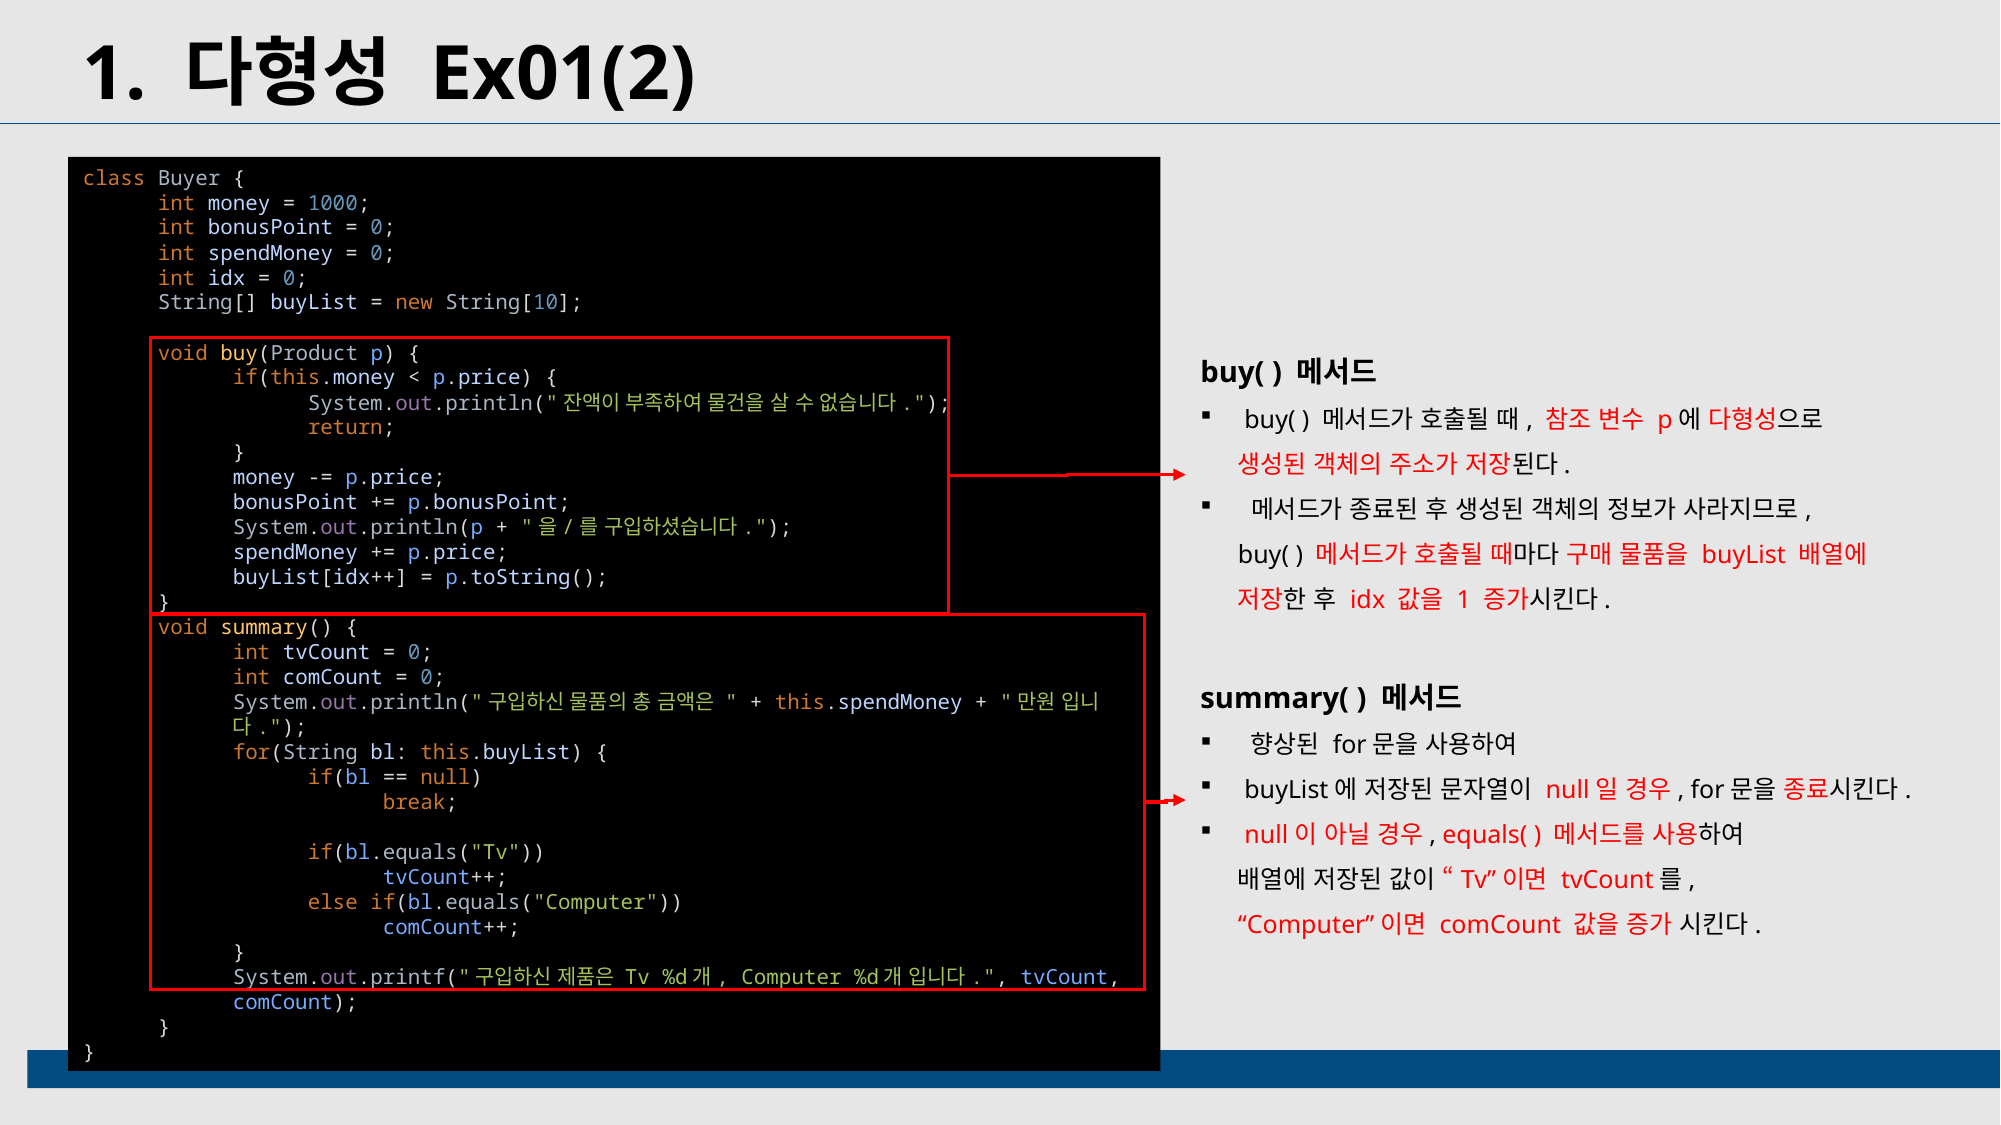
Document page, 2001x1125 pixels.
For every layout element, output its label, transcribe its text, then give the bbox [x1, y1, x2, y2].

text_box 1. 다형성 Ex01(2) [68, 17, 1375, 122]
text_box class Buyer { int money = 1000; int bonusPoint = 0; int spendMoney = 0; int idx = 0; String[] buyList = new String[10]; void buy(Product p) { if(this.money < p.price) { System.out.println("잔액이 부족하여 물건을 살 수 없습니다."); return; } money -= p.price; bonusPoint += p.bonusPoint; System.out.println(p + "을/를 구입하셨습니다."); spendMoney += p.price; buyList[idx++] = p.toString(); } void summary() { int tvCount = 0; int comCount = 0; System.out.println("구입하신 물품의 총 금액은 " + this.spendMoney + "만원 입니다."); for(String bl: this.buyList) { if(bl == null) break; if(bl.equals("Tv")) tvCount++; else if(bl.equals("Computer")) comCount++; } System.out.printf("구입하신 제품은 Tv %d개, Computer %d개 입니다.", tvCount, comCount); } } [68, 156, 1161, 1071]
text_box [150, 337, 949, 614]
text_box [150, 614, 1145, 990]
text_box buy( ) 메서드 buy( ) 메서드가 호출될 때, 참조 변수 p에 다형성으로 생성된 객체의 주소가 저장된다. 메서드가 종료된 후 생성된 객체의 정보가 사라지므로, buy( ) 메서드가 호출될 때마다 구매 물품을 buyList 배열에 저장한 후 idx 값을 1 증가시킨다. [1185, 328, 1916, 621]
text_box summary( ) 메서드 향상된 for문을 사용하여 buyList에 저장된 문자열이 null일 경우, for문을 종료시킨다. null이 아닐 경우, equals( ) 메서드를 사용하여 배열에 저장된 값이 “Tv”이면 tvCount를, “Computer”이면 comCount 값을 증가 시킨다. [1185, 654, 1972, 946]
text_box [26, 1049, 2000, 1089]
